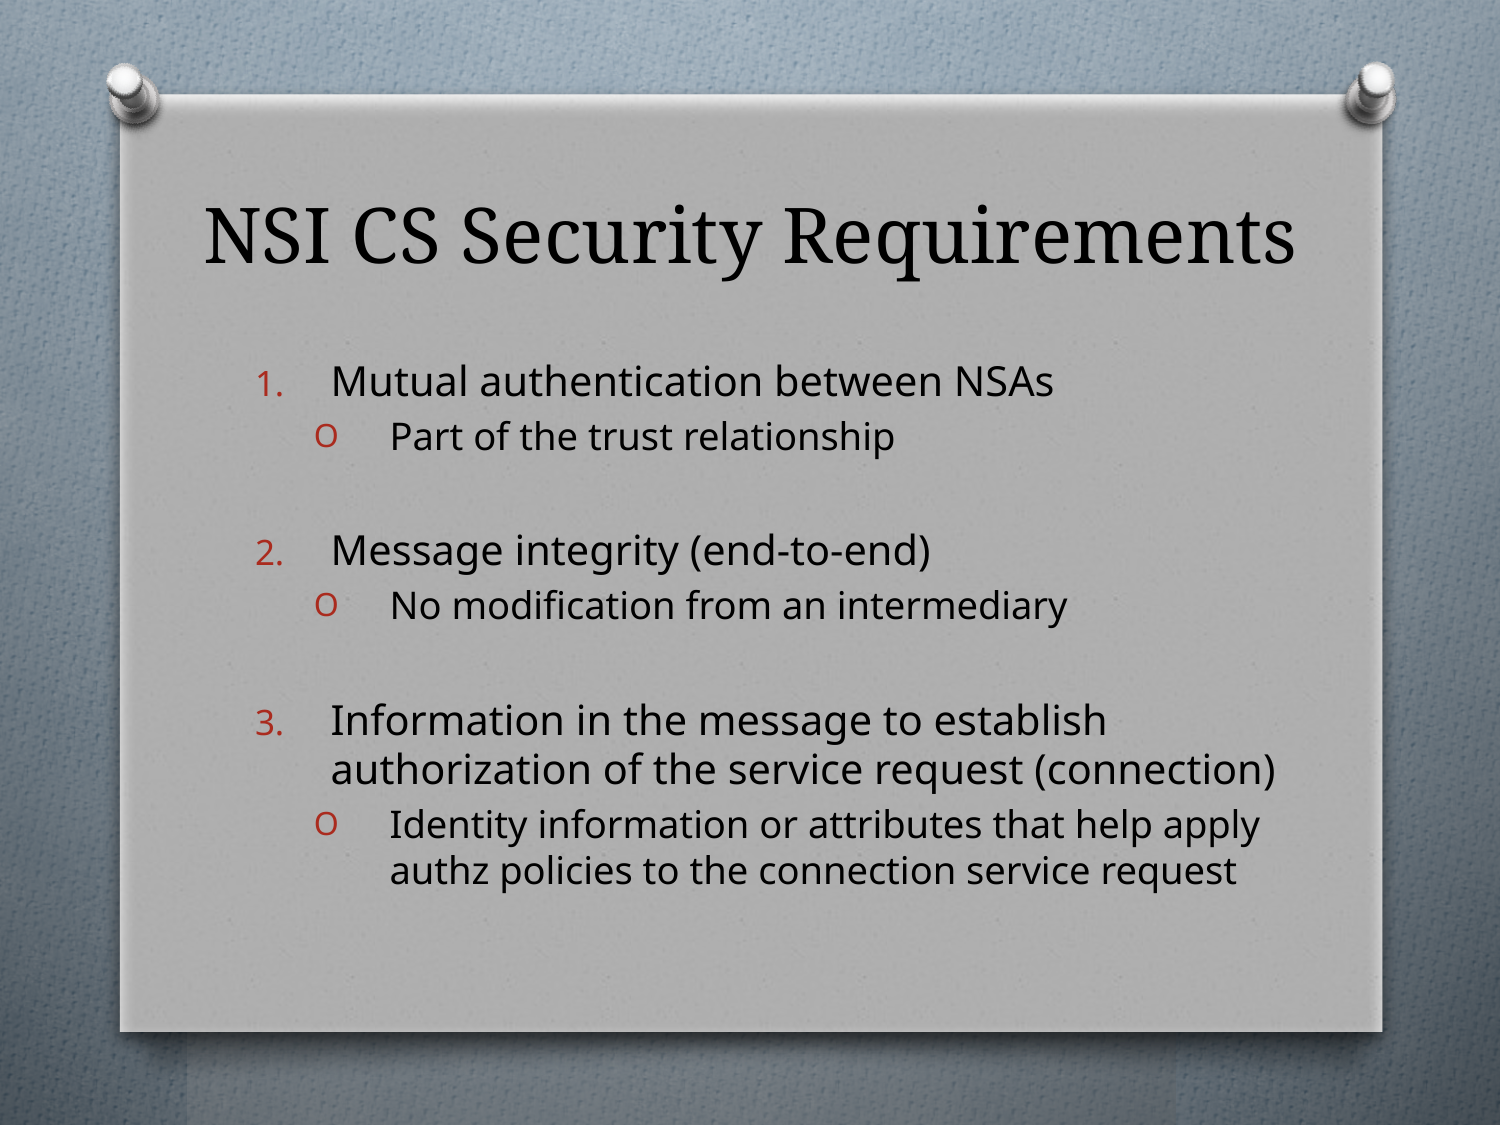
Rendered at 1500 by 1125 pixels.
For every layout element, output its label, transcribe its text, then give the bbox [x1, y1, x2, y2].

picture [75, 29, 198, 153]
list Mutual authentication between NSAs Part of the trust relationship Message integrity (end-to-end) No modification from an intermediary Information in the message to establish authorization of the service request (connection) Identity information or attributes that help apply authz policies to the connection service request [240, 347, 1323, 939]
picture [1317, 35, 1439, 156]
title NSI CS Security Requirements [179, 134, 1323, 332]
